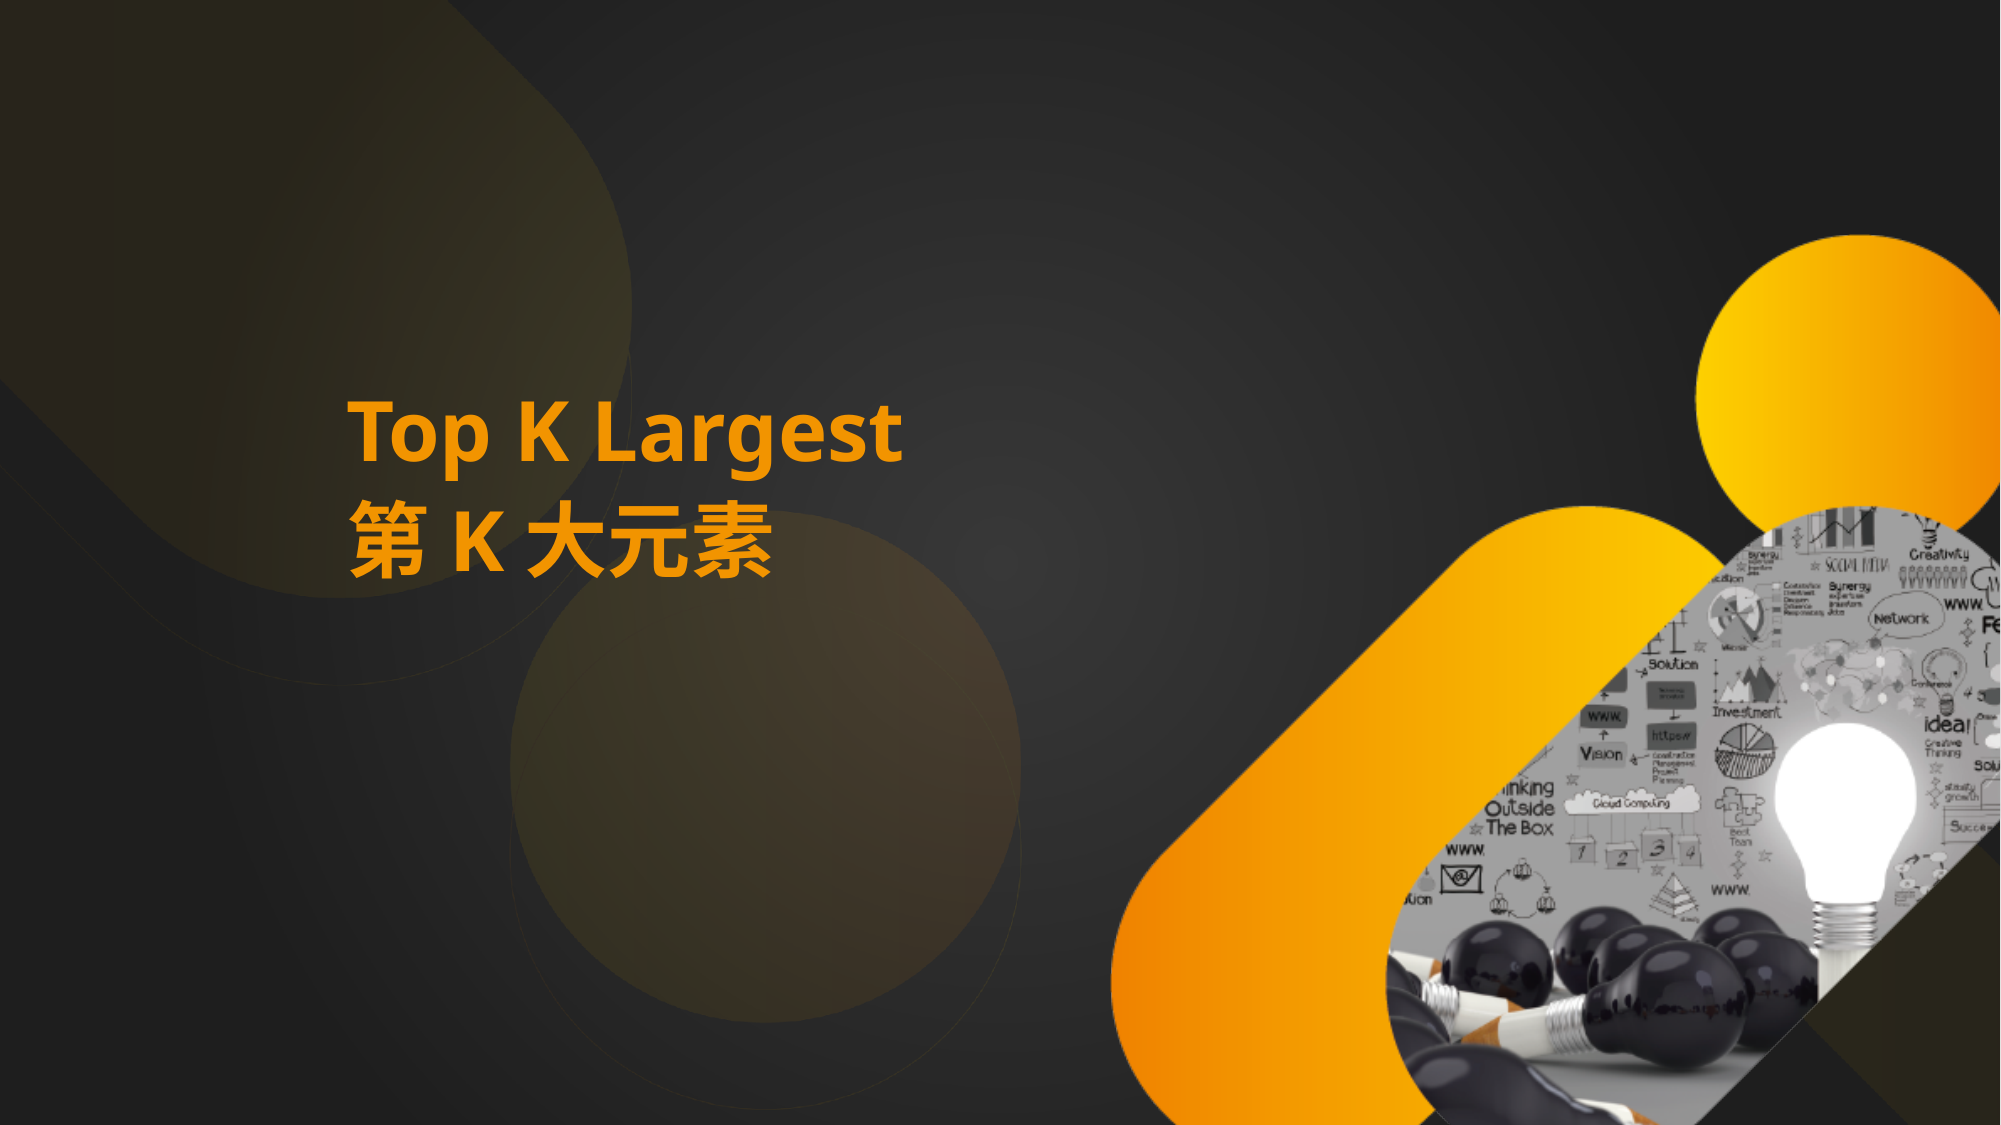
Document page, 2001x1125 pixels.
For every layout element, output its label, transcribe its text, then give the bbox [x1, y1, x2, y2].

picture [0, 0, 2001, 1125]
text_box Top K Largest 第K大元素 [331, 360, 1710, 596]
